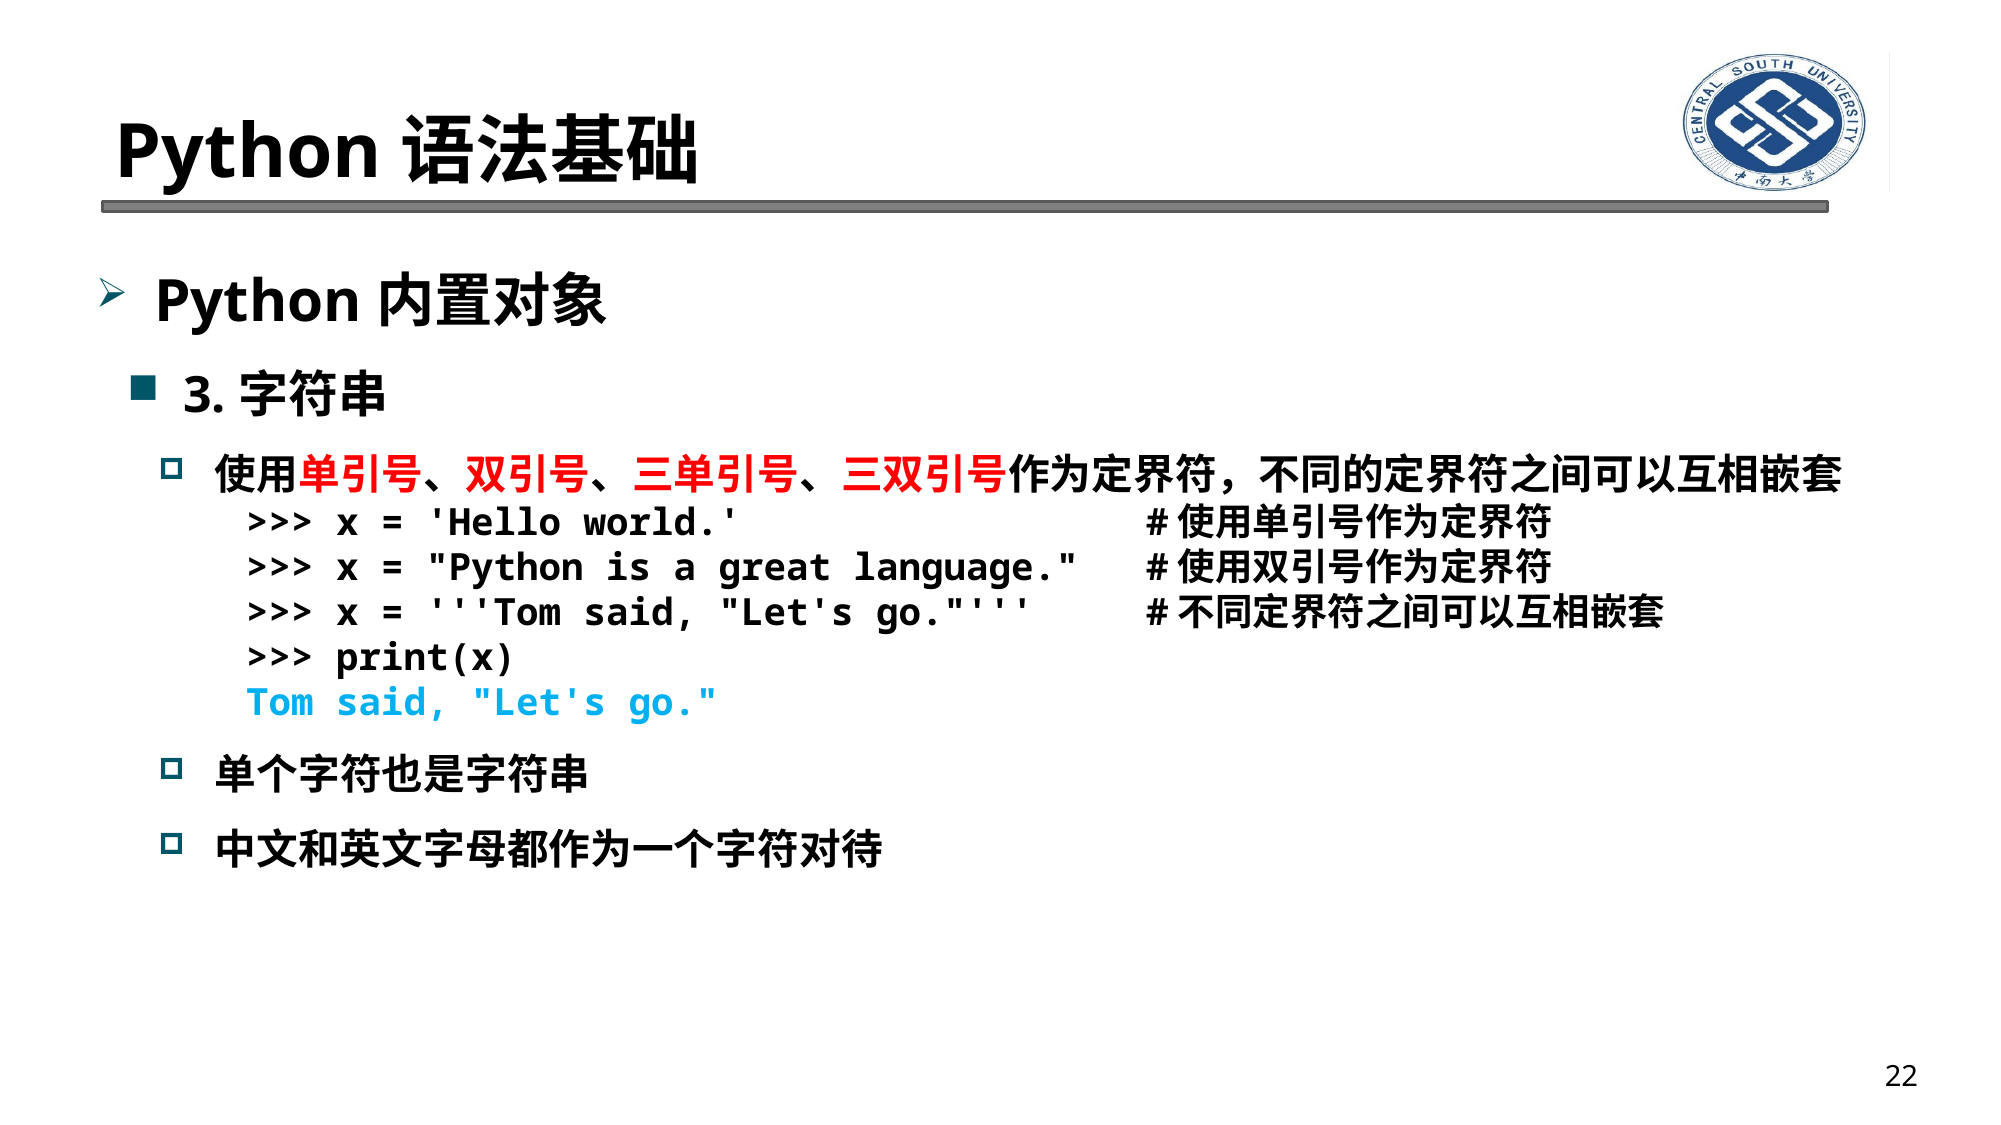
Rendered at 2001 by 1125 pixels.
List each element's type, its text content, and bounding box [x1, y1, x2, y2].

title Python语法基础 [99, 12, 1805, 200]
picture [1805, 52, 1890, 192]
slide_number 22 [1516, 1049, 1934, 1125]
list Python内置对象 3.字符串 使用单引号、双引号、三单引号、三双引号作为定界符，不同的定界符之间可以互相嵌套 >>> x = 'Hello world.' #使用单引号作为定界符 >>> x = "Python is a great language." #使用双引号作为定界符 >>> x = '''Tom said, "Let's go."''' #不同定界符之间可以互相嵌套 >>> print(x) Tom said, "Let's go." 单个字符也是字符串 中文和英文字母都作为一个字符对待 [81, 220, 1898, 1024]
